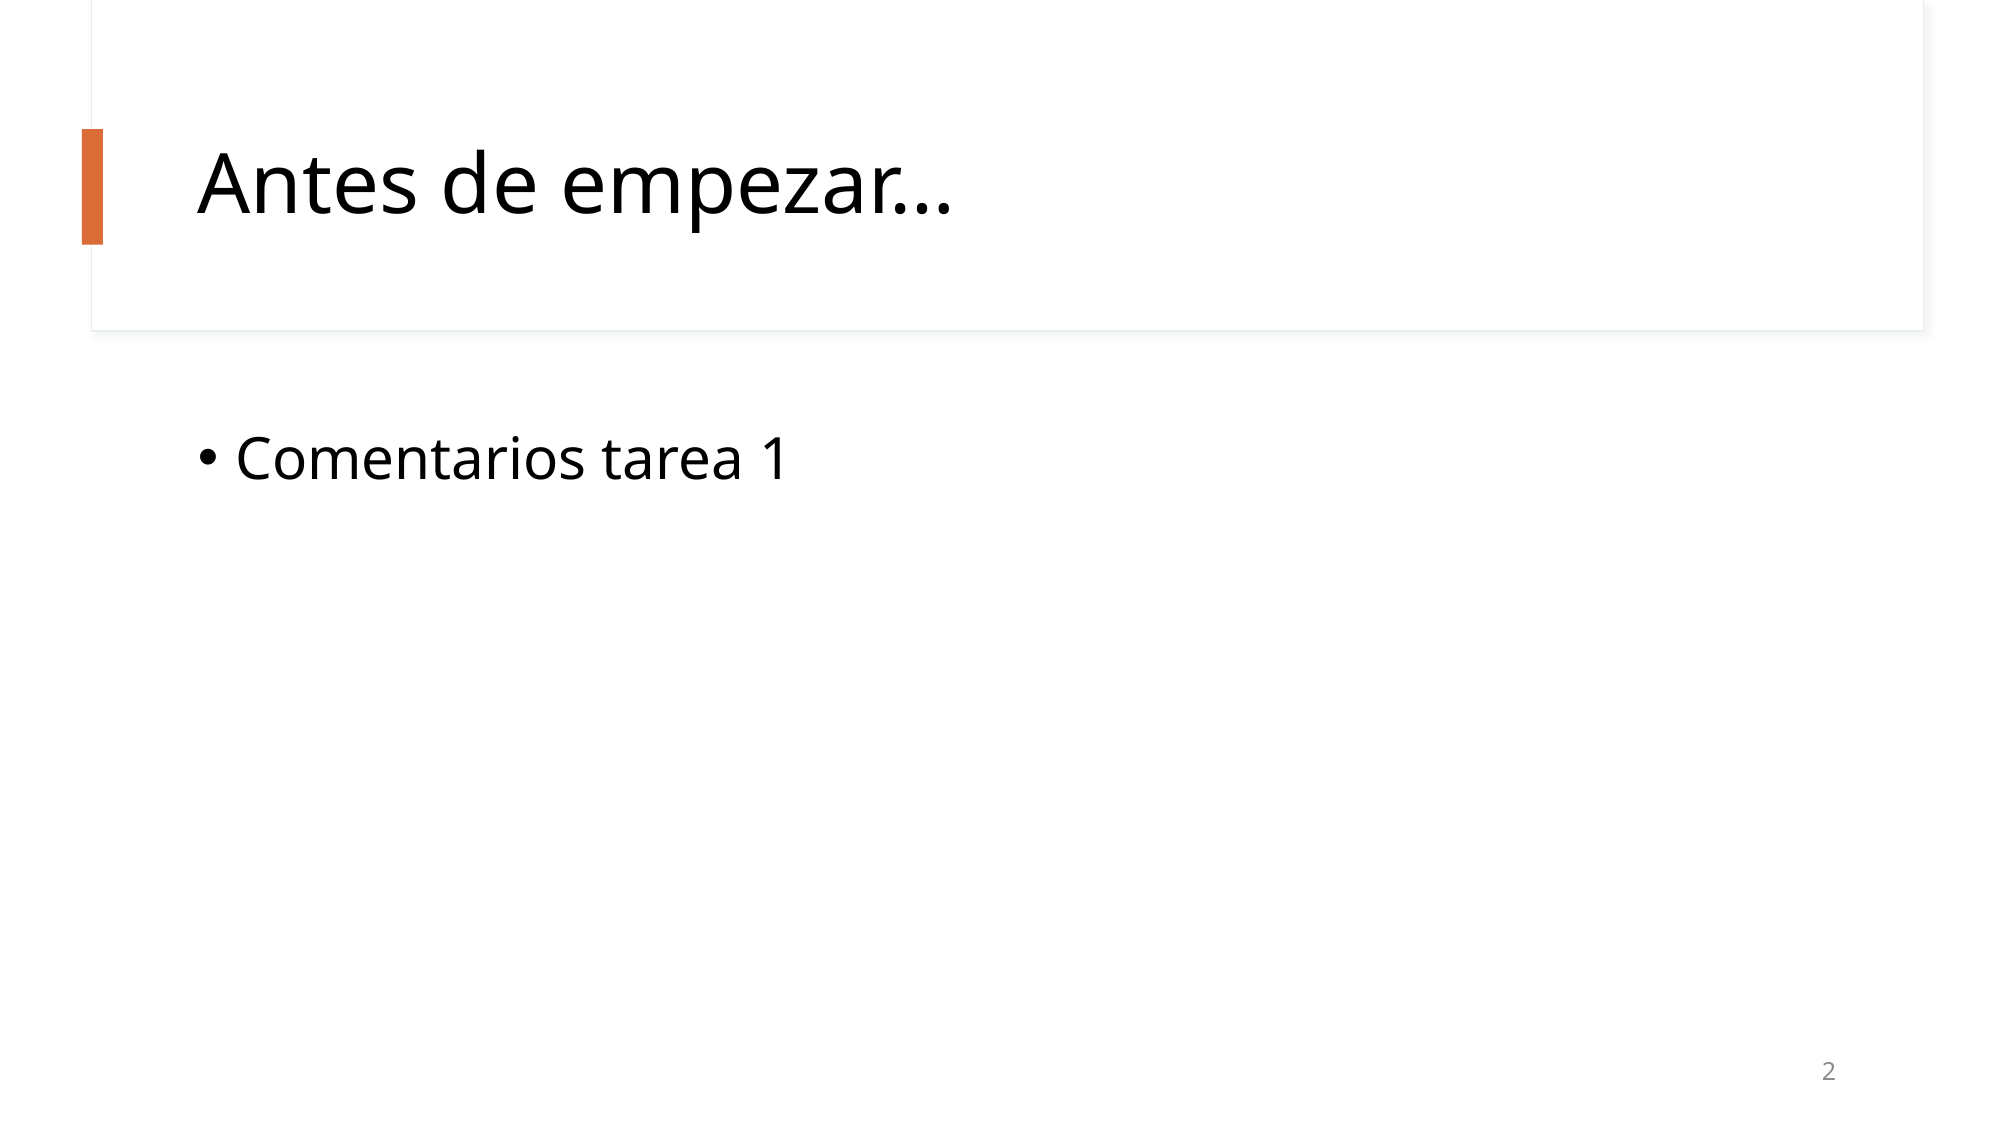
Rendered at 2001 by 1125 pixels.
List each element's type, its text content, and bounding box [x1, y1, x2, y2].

title Antes de empezar… [183, 90, 1851, 284]
slide_number 2 [1401, 1042, 1851, 1103]
list Comentarios tarea 1 [183, 406, 1851, 1013]
